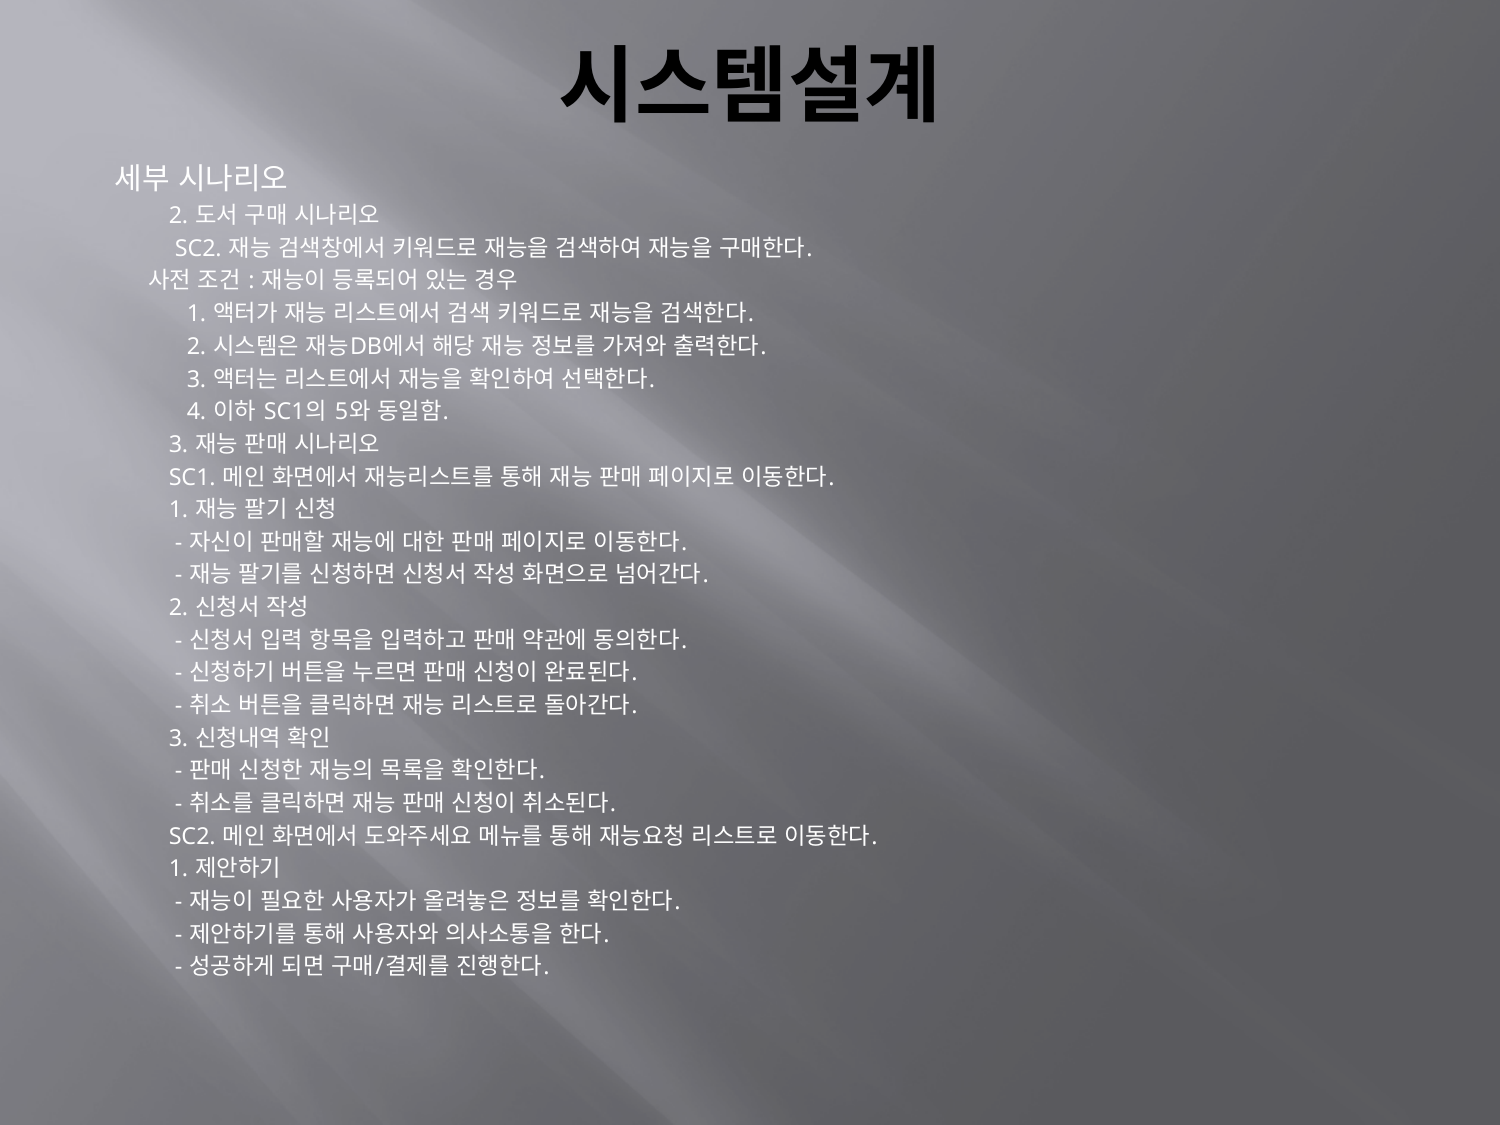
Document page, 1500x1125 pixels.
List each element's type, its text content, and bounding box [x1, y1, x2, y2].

title 시스템설계 [75, 23, 1425, 141]
list 세부 시나리오 2. 도서 구매 시나리오 SC2. 재능 검색창에서 키워드로 재능을 검색하여 재능을 구매한다. 사전 조건 : 재능이 등록되어 있는 경우 1. 액터가 재능 리스트에서 검색 키워드로 재능을 검색한다. 2. 시스템은 재능DB에서 해당 재능 정보를 가져와 출력한다. 3. 액터는 리스트에서 재능을 확인하여 선택한다. 4. 이하 SC1의 5와 동일함. 3. 재능 판매 시나리오 SC1. 메인 화면에서 재능리스트를 통해 재능 판매 페이지로 이동한다. 1. 재능 팔기 신청 - 자신이 판매할 재능에 대한 판매 페이지로 이동한다. - 재능 팔기를 신청하면 신청서 작성 화면으로 넘어간다. 2. 신청서 작성 - 신청서 입력 항목을 입력하고 판매 약관에 동의한다. - 신청하기 버튼을 누르면 판매 신청이 완료된다. - 취소 버튼을 클릭하면 재능 리스트로 돌아간다. 3. 신청내역 확인 - 판매 신청한 재능의 목록을 확인한다. - 취소를 클릭하면 재능 판매 신청이 취소된다. SC2. 메인 화면에서 도와주세요 메뉴를 통해 재능요청 리스트로 이동한다. 1. 제안하기 - 재능이 필요한 사용자가 올려놓은 정보를 확인한다. - 제안하기를 통해 사용자와 의사소통을 한다. - 성공하게 되면 구매/결제를 진행한다. [82, 152, 1432, 1055]
